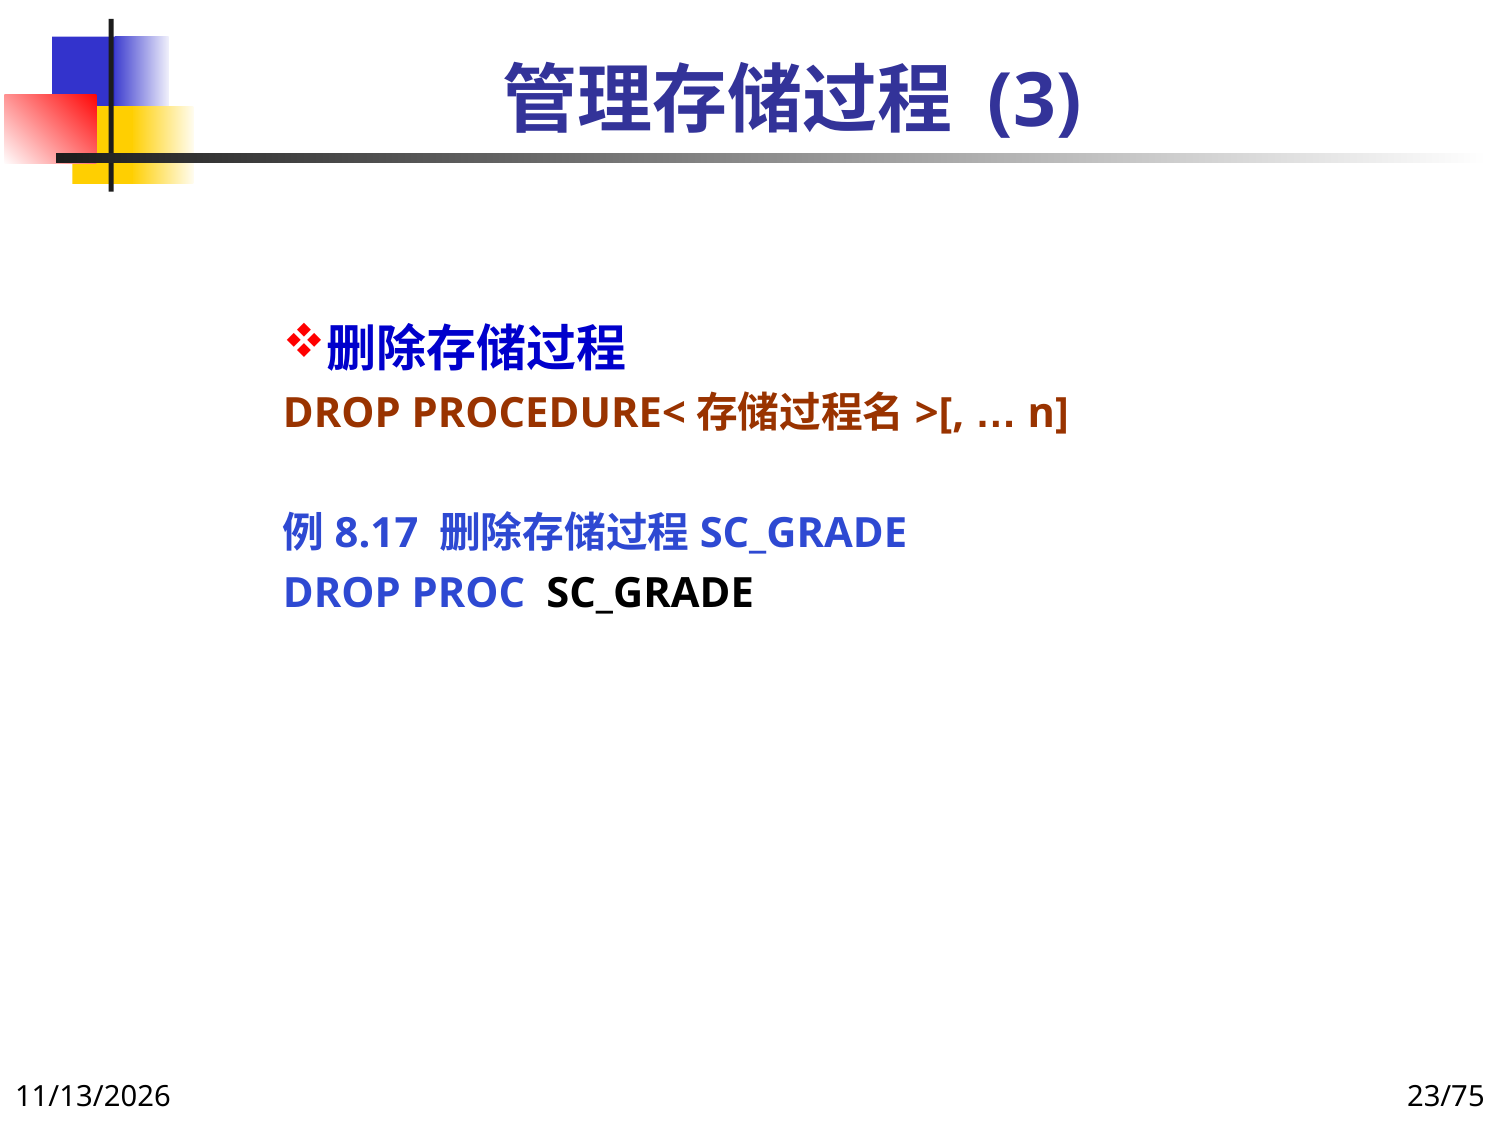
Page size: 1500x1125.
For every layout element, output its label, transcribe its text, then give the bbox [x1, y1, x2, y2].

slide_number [0, 1050, 313, 1125]
slide_number 23/75 [1187, 1050, 1500, 1125]
list 删除存储过程 DROP PROCEDURE<存储过程名>[, … n] 例8.17 删除存储过程SC_GRADE DROP PROC SC_GRADE [206, 296, 1226, 829]
title 管理存储过程 (3) [135, 18, 1414, 149]
